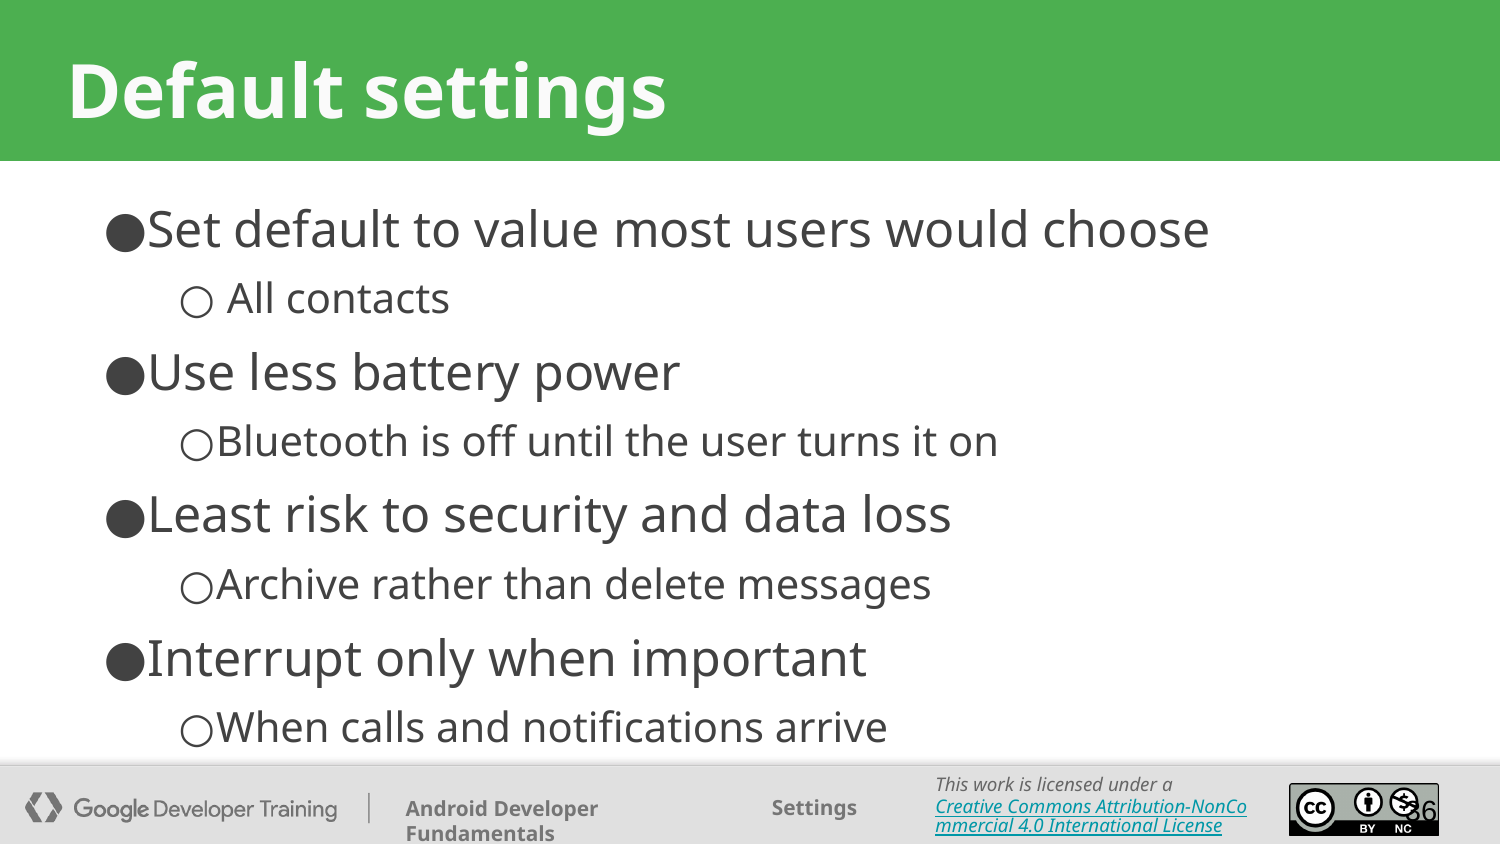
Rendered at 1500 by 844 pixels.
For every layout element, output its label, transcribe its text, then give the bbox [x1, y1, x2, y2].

picture [0, 161, 1500, 844]
title Default settings [51, 28, 1449, 122]
slide_number ‹#› [1389, 777, 1480, 842]
list Set default to value most users would choose All contacts Use less battery power Bluetooth is off until the user turns it on Least risk to security and data loss Archive rather than delete messages Interrupt only when important When calls and notifications arrive [51, 164, 1449, 738]
